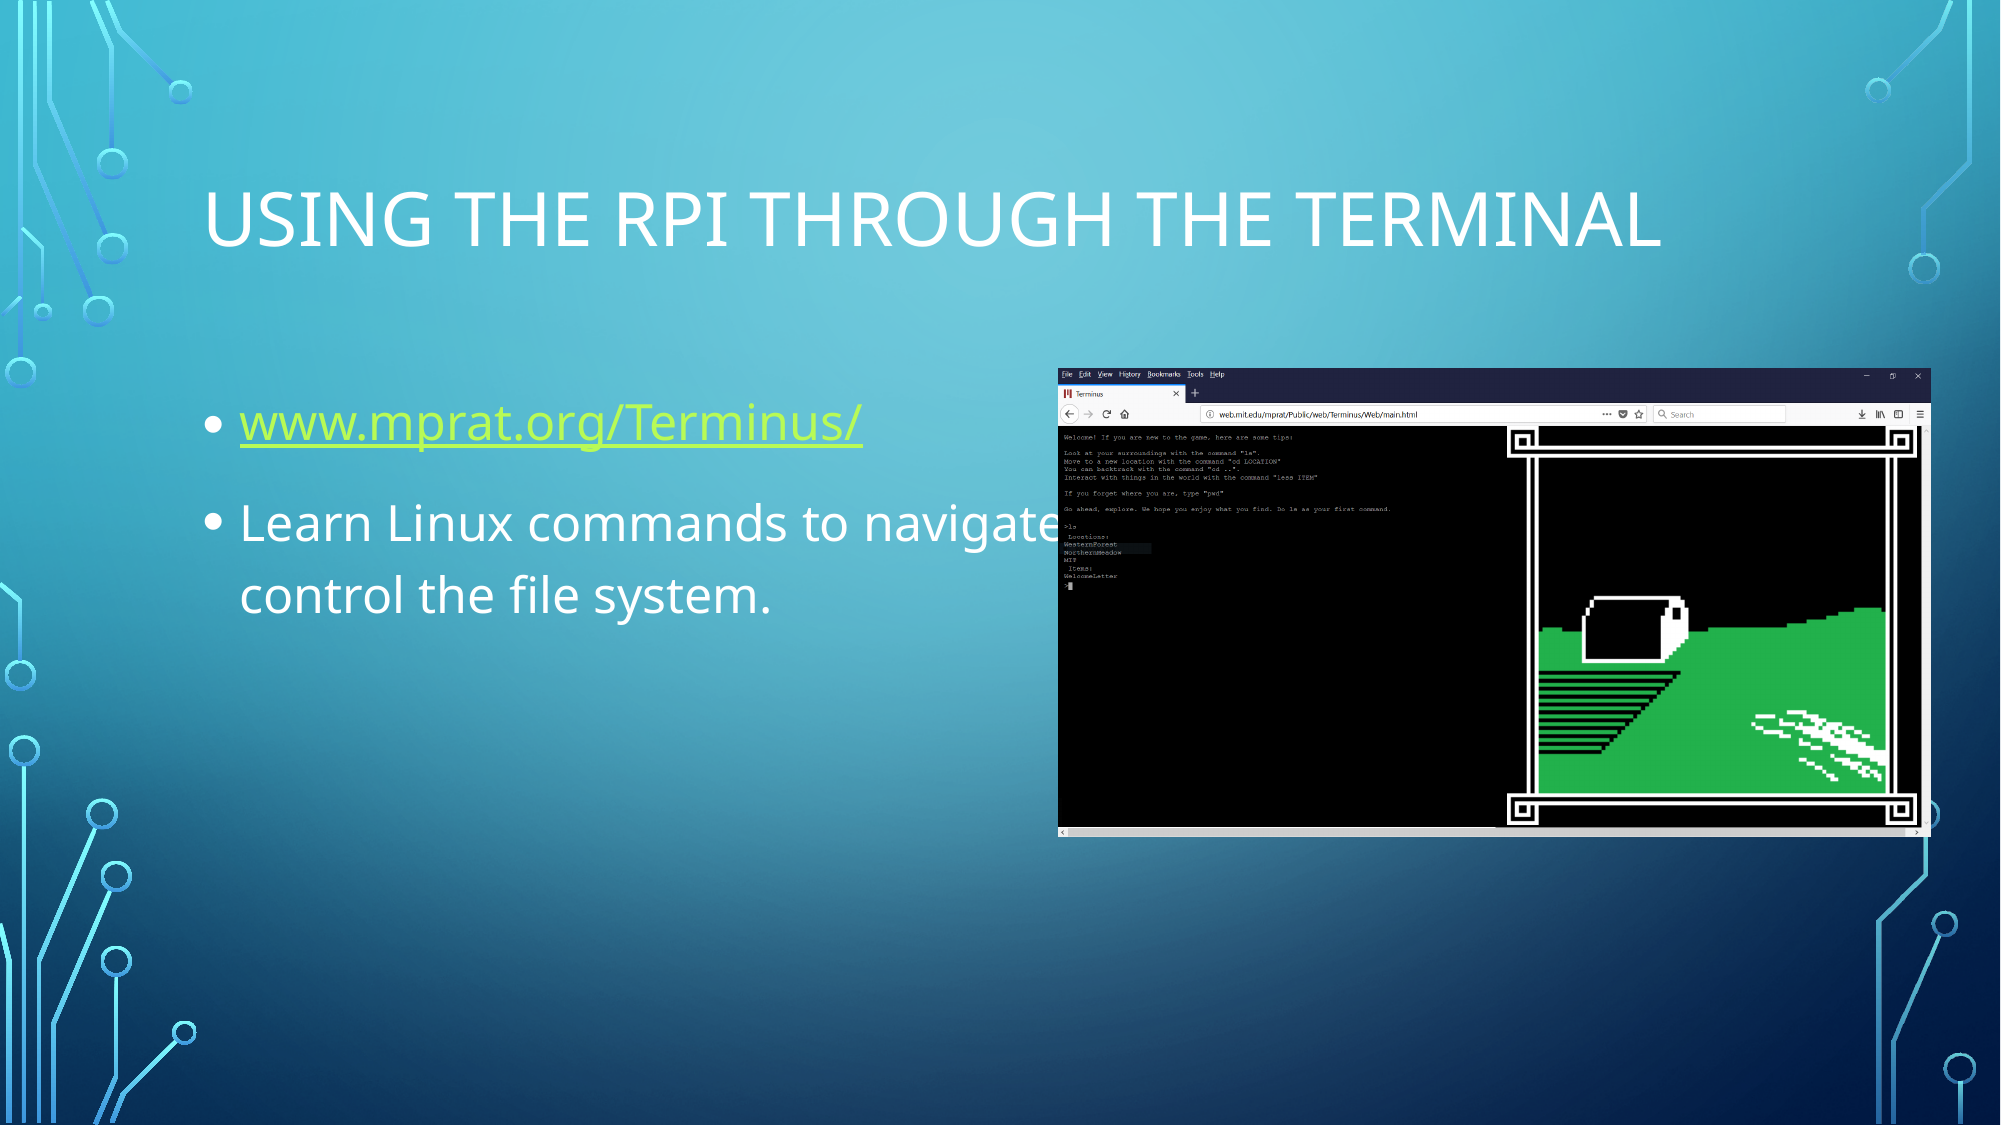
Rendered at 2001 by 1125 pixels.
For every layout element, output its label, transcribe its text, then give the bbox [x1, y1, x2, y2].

list www.mprat.org/Terminus/ Learn Linux commands to navigate and control the file system. [187, 369, 1813, 950]
title Using the RPi through the Terminal [187, 101, 1813, 344]
picture [1058, 368, 1932, 837]
